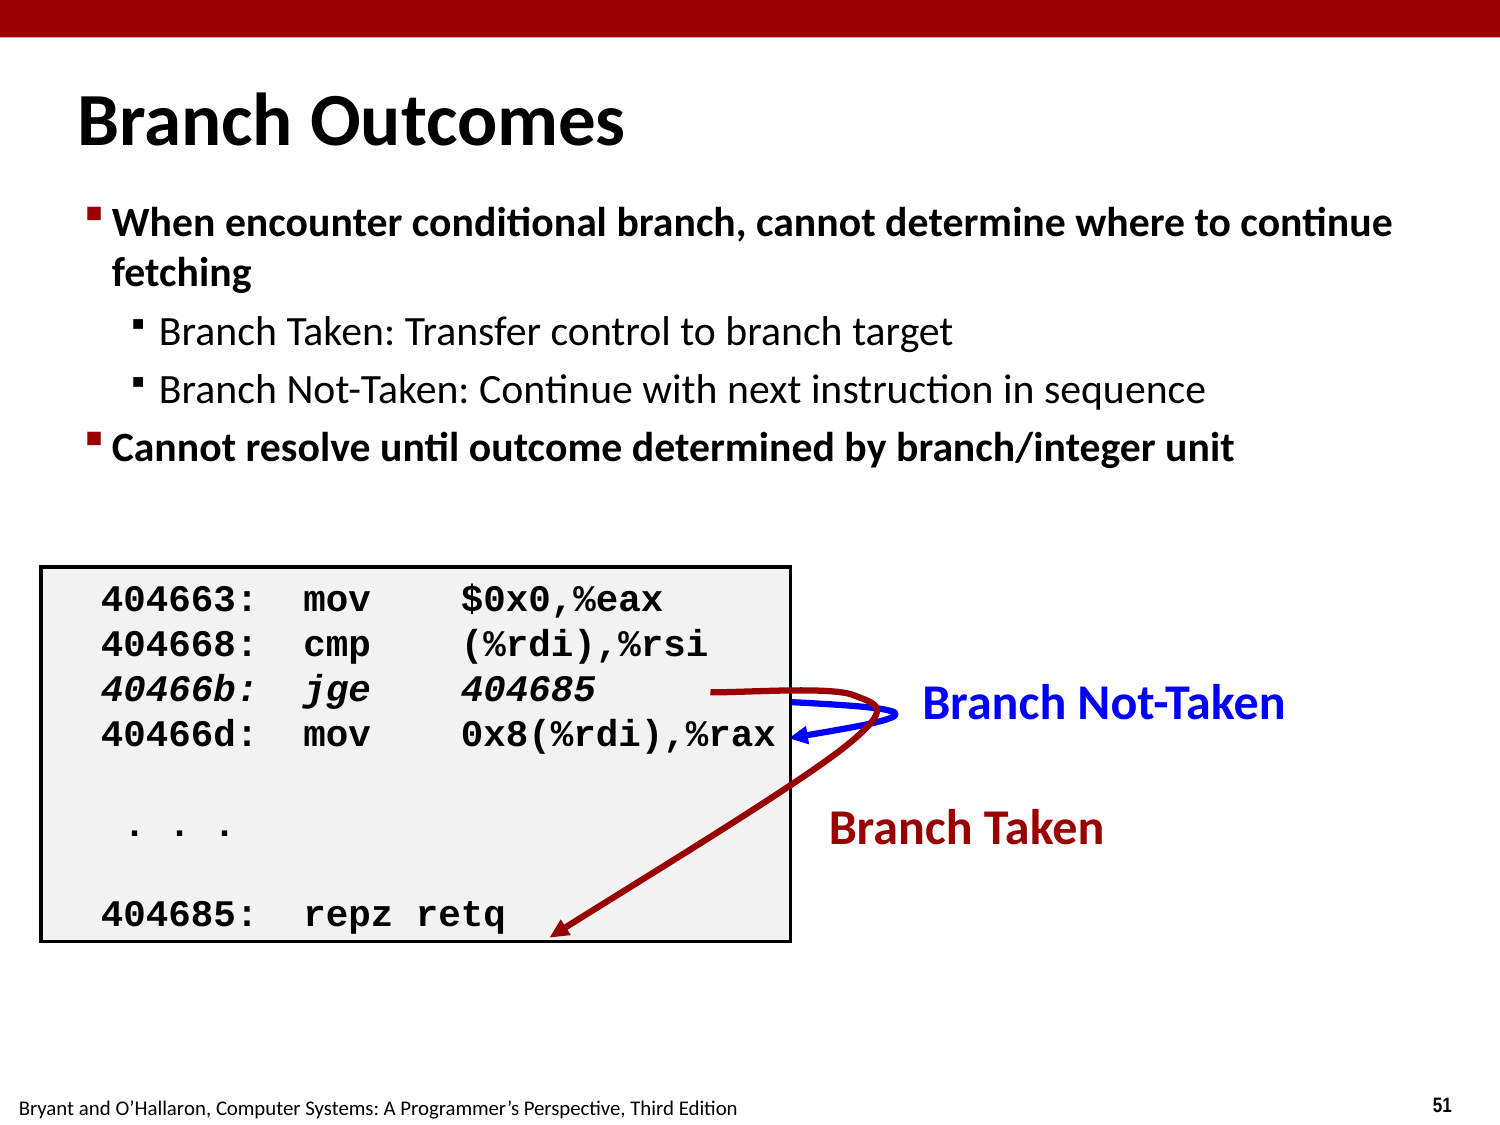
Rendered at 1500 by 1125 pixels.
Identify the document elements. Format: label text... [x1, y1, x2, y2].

text_box [871, 708, 896, 724]
list When encounter conditional branch, cannot determine where to continue fetching Branch Taken: Transfer control to branch target Branch Not-Taken: Continue with next instruction in sequence Cannot resolve until outcome determined by branch/integer unit [49, 187, 1488, 488]
text_box Branch Taken [813, 787, 1120, 863]
text_box 404663: mov $0x0,%eax 404668: cmp (%rdi),%rsi 40466b: jge 404685 40466d: mov 0x8(%rdi),%rax . . . 404685: repz retq [41, 567, 791, 942]
title Branch Outcomes [62, 68, 1037, 163]
text_box [549, 690, 878, 938]
text_box Branch Not-Taken [907, 662, 1301, 738]
